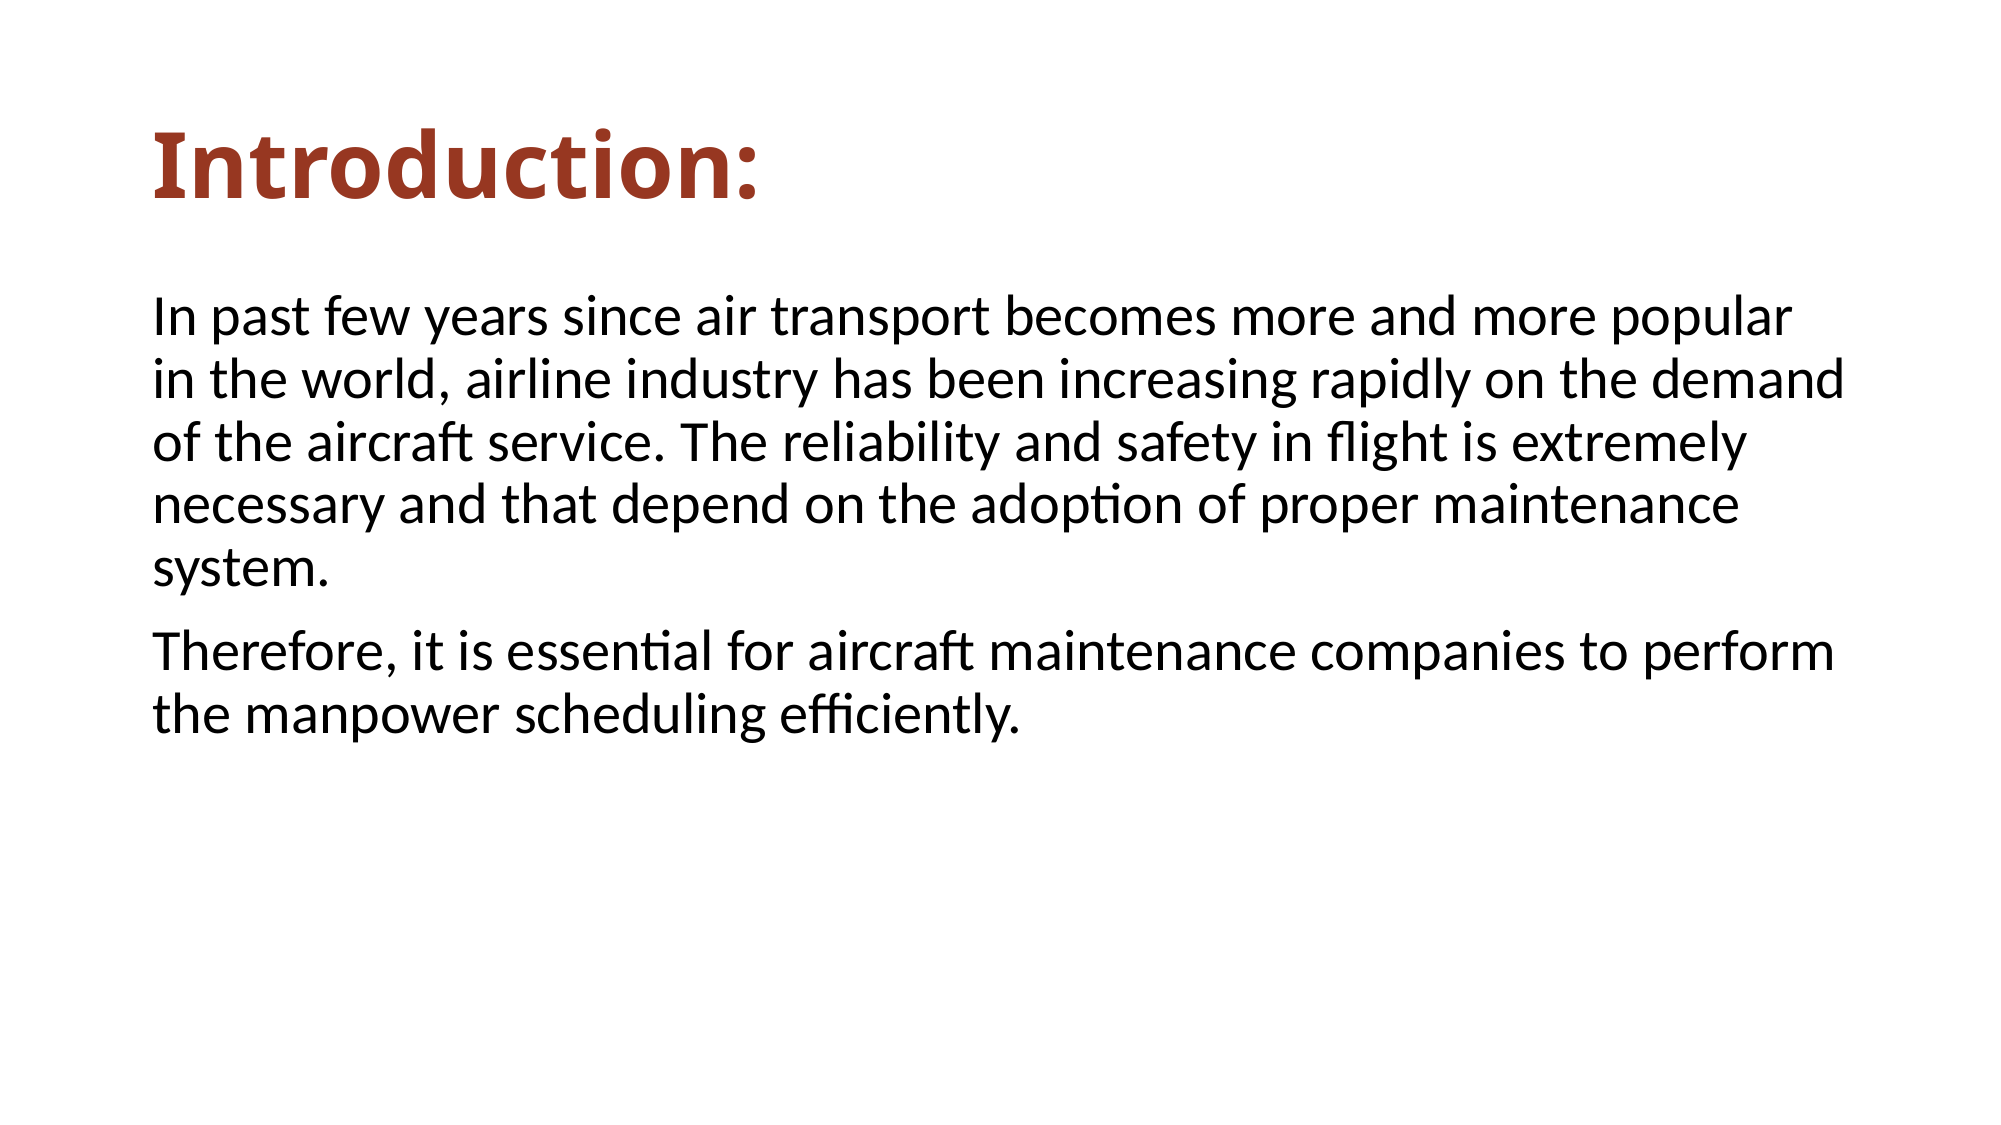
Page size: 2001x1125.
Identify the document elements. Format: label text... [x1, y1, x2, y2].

title Introduction: [137, 59, 1863, 277]
list In past few years since air transport becomes more and more popular in the world, airline industry has been increasing rapidly on the demand of the aircraft service. The reliability and safety in flight is extremely necessary and that depend on the adoption of proper maintenance system. Therefore, it is essential for aircraft maintenance companies to perform the manpower scheduling efficiently. [137, 277, 1863, 992]
